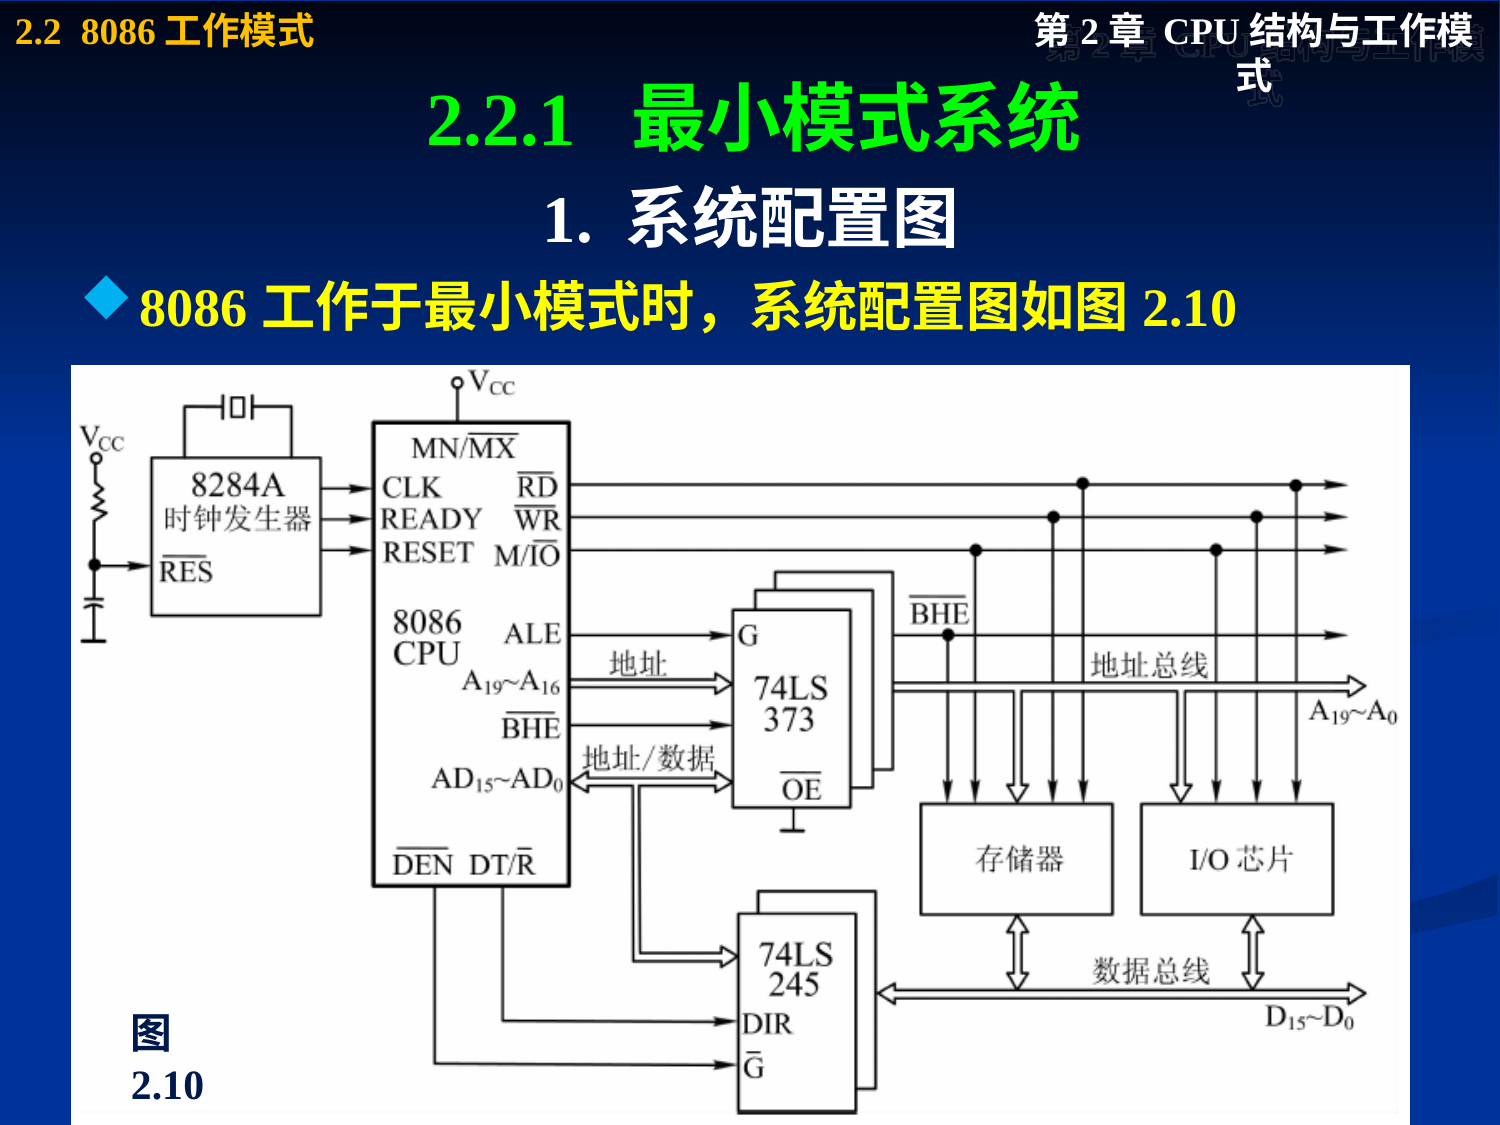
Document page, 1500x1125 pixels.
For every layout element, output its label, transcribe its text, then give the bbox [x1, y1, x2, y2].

title 2.2.1 最小模式系统 [78, 60, 1430, 168]
list 1. 系统配置图 8086工作于最小模式时，系统配置图如图2.10 [64, 168, 1439, 344]
picture [71, 365, 1410, 1125]
